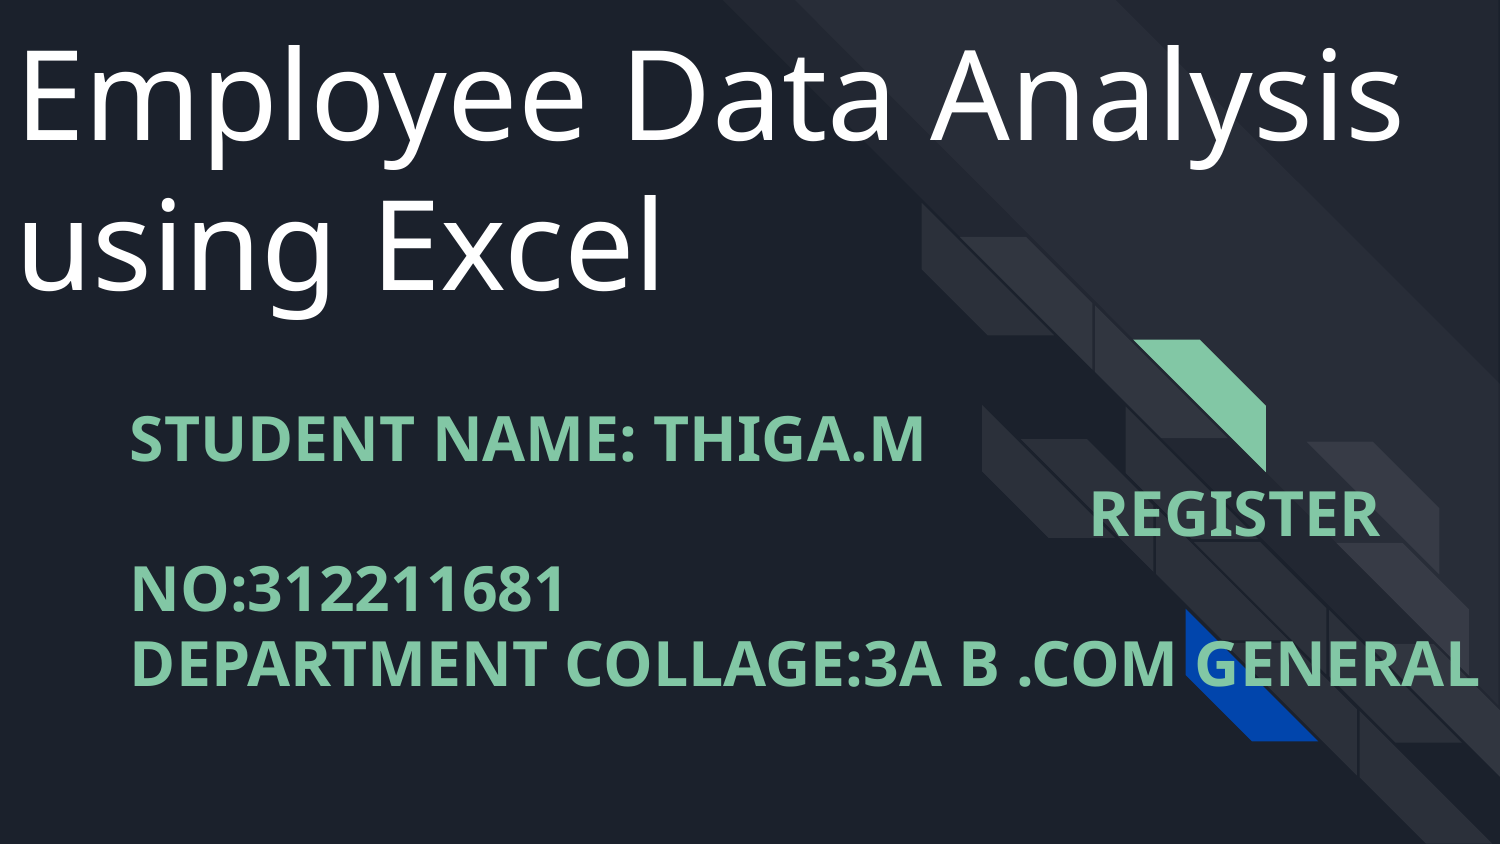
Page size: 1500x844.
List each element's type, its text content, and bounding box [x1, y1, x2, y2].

title STUDENT NAME: THIGA.M REGISTER NO:312211681 DEPARTMENT COLLAGE:3A B .COM GENERAL [114, 330, 1500, 334]
text_box [0, 334, 1500, 399]
text_box Employee Data Analysis using Excel [0, 0, 1500, 330]
title STUDENT NAME: THIGA.M REGISTER NO:312211681 DEPARTMENT COLLAGE:3A B .COM GENERAL [114, 399, 1500, 844]
